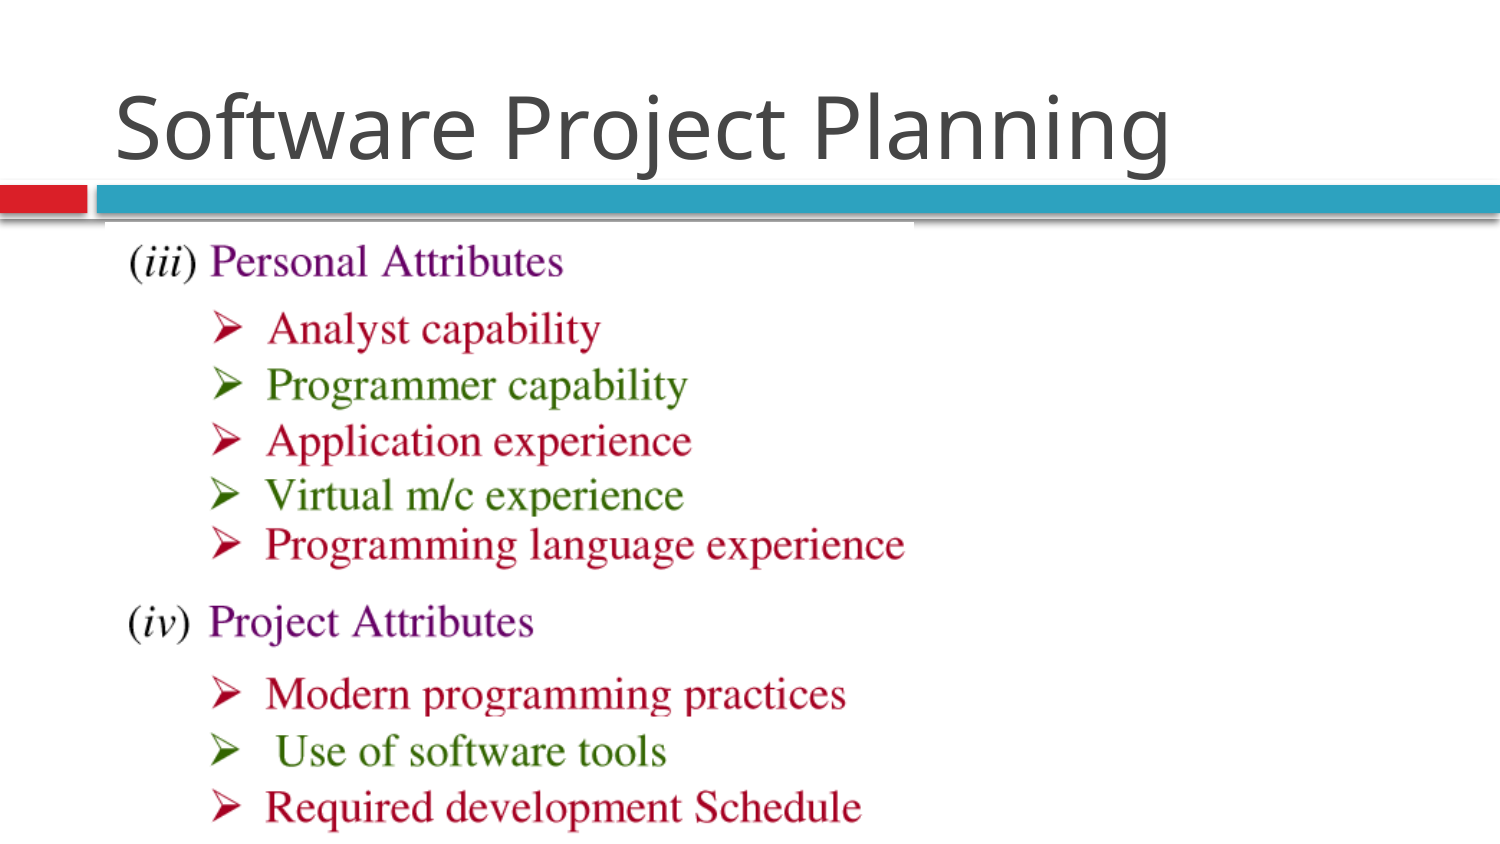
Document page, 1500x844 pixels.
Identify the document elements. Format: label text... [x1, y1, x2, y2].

picture [105, 222, 915, 840]
title Software Project Planning [99, 19, 1438, 185]
